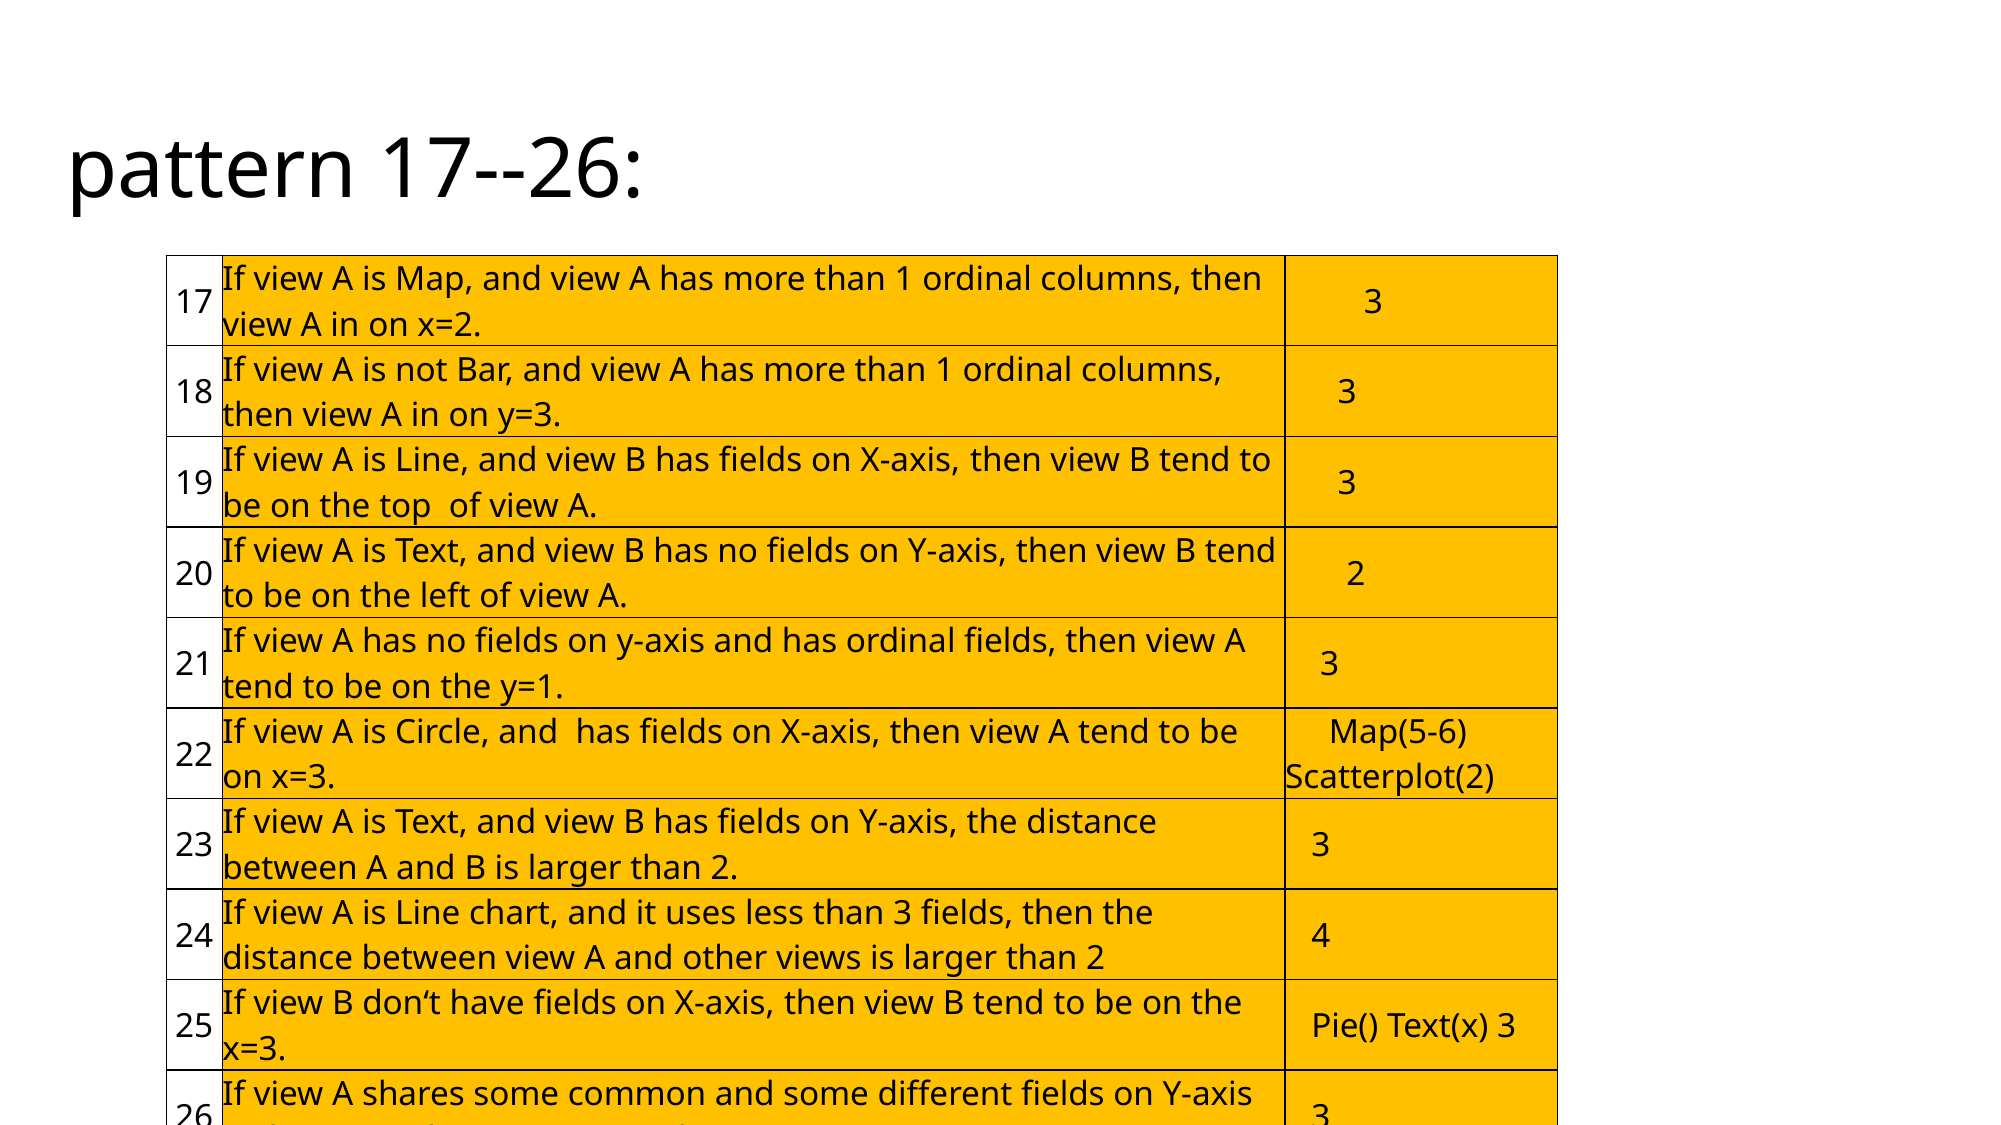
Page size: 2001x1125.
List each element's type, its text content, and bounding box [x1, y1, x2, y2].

table_cell If view A has no fields on y-axis and has ordinal fields, then view A tend to be on the y=1. [223, 618, 1284, 707]
table_cell 21 [167, 618, 222, 707]
table_cell If view B don‘t have fields on X-axis, then view B tend to be on the x=3. [223, 980, 1284, 1069]
table_cell 22 [167, 709, 222, 798]
table_cell If view A is Line, and view B has fields on X-axis, then view B tend to be on the top of view A. [223, 437, 1284, 526]
title pattern 17--26: [51, 0, 1857, 224]
table_cell 3 [1286, 799, 1557, 888]
table_cell 3 [1286, 1071, 1557, 1125]
table_cell 18 [167, 346, 222, 436]
table_cell If view A is Text, and view B has fields on Y-axis, the distance between A and B is larger than 2. [223, 799, 1284, 888]
table_header 3 [1286, 256, 1557, 345]
table_cell If view A shares some common and some different fields on Y-axis with view B, the view B is on the y=1 [223, 1071, 1284, 1125]
table_cell 3 [1286, 346, 1557, 436]
table_cell Map(5-6) Scatterplot(2) [1286, 709, 1557, 798]
table_cell 26 [167, 1071, 222, 1125]
table_cell If view A is not Bar, and view A has more than 1 ordinal columns, then view A in on y=3. [223, 346, 1284, 436]
table_cell 24 [167, 890, 222, 979]
table_cell If view A is Text, and view B has no fields on Y-axis, then view B tend to be on the left of view A. [223, 528, 1284, 617]
table_cell 3 [1286, 618, 1557, 707]
table_cell 23 [167, 799, 222, 888]
table_cell If view A is Line chart, and it uses less than 3 fields, then the distance between view A and other views is larger than 2 [223, 890, 1284, 979]
table_cell Pie() Text(x) 3 [1286, 980, 1557, 1069]
table_cell If view A is Circle, and has fields on X-axis, then view A tend to be on x=3. [223, 709, 1284, 798]
table_header If view A is Map, and view A has more than 1 ordinal columns, then view A in on x=2. [223, 256, 1284, 345]
table_cell 3 [1286, 437, 1557, 526]
table_header 17 [167, 256, 222, 345]
table_cell 25 [167, 980, 222, 1069]
table_cell 20 [167, 528, 222, 617]
table_cell 19 [167, 437, 222, 526]
table_cell 4 [1286, 890, 1557, 979]
table_cell 2 [1286, 528, 1557, 617]
